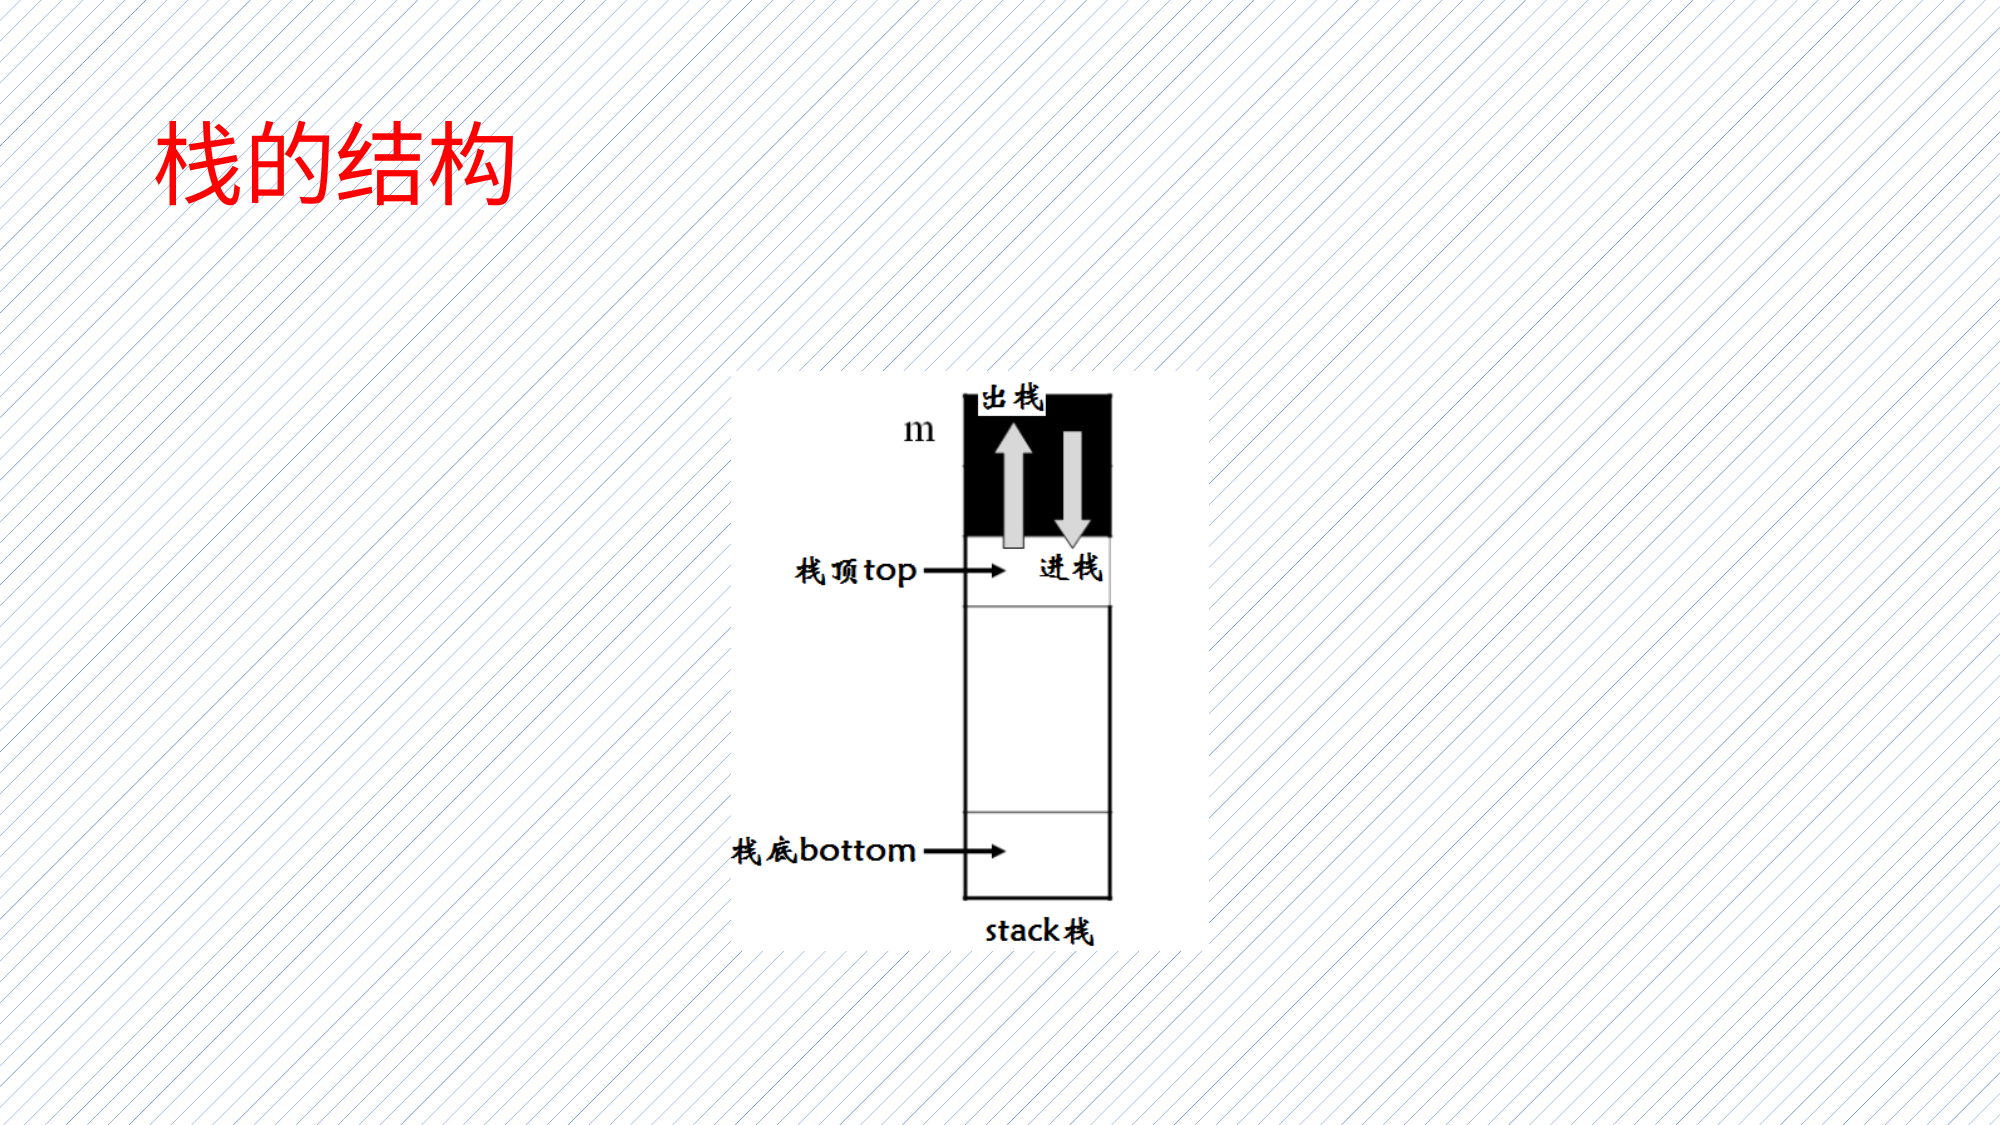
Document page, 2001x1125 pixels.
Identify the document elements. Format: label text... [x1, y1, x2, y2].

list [731, 371, 1209, 951]
title 栈的结构 [137, 59, 1863, 278]
